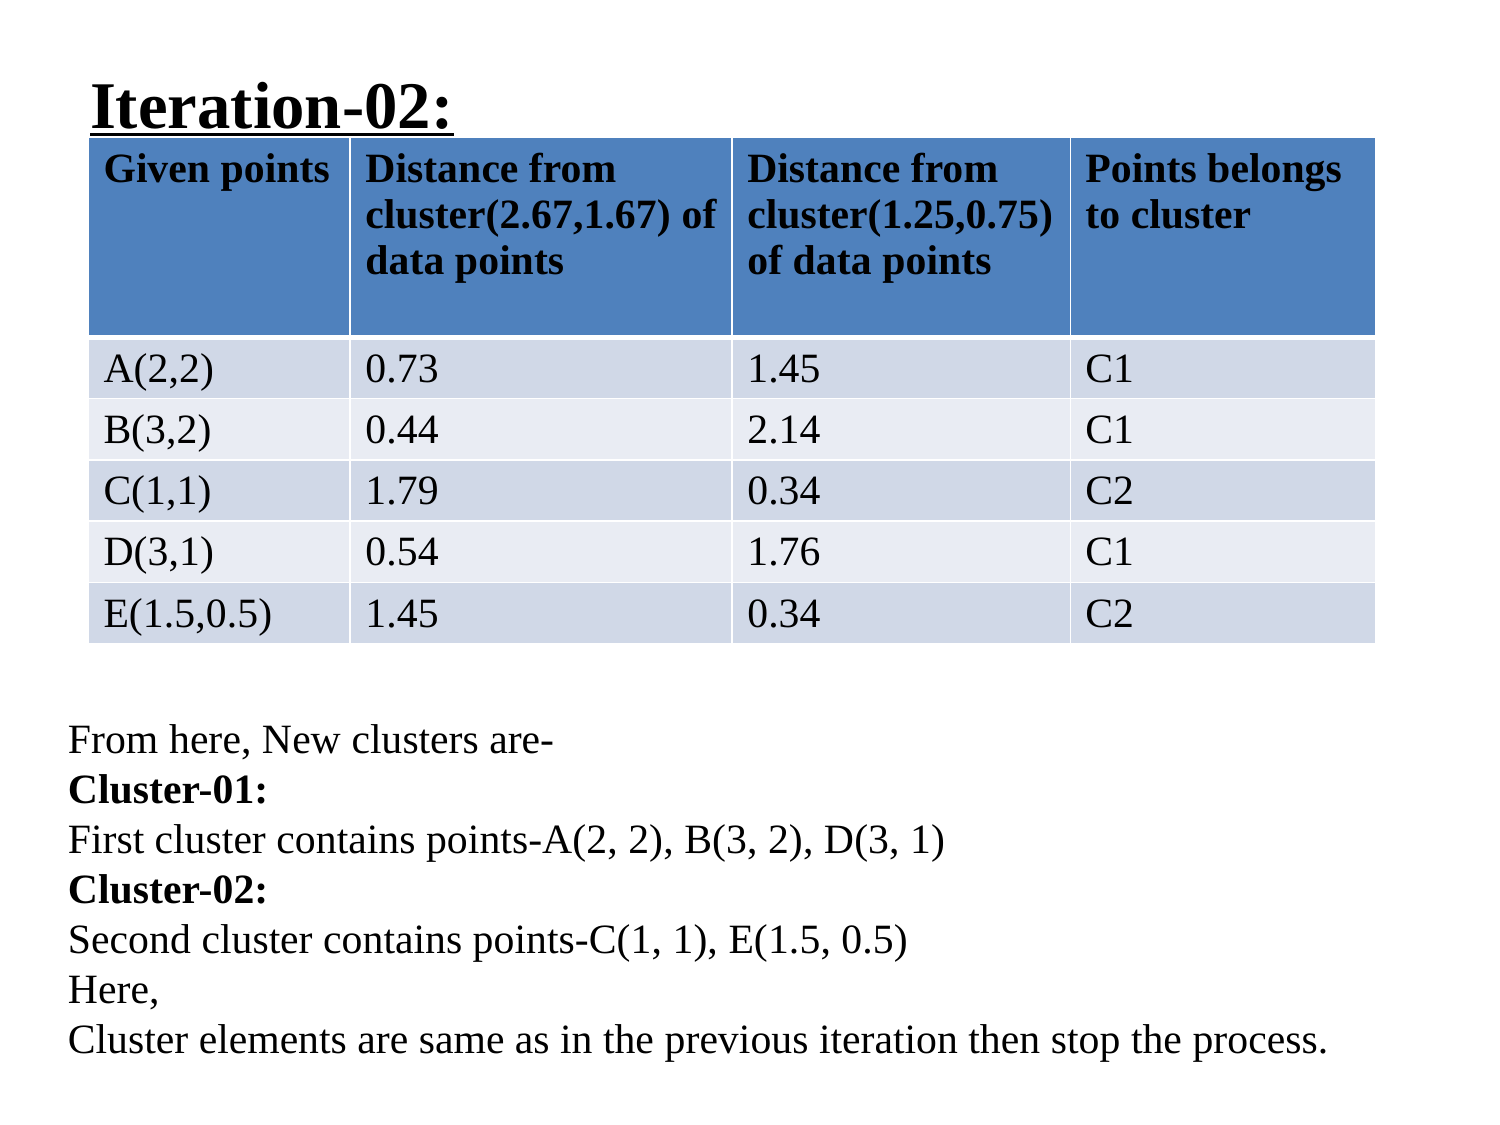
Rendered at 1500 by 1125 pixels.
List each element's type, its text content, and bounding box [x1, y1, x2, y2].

table_cell C1 [1071, 340, 1375, 398]
list Iteration-02: [75, 54, 1425, 1005]
table_cell 1.45 [733, 340, 1070, 398]
table_header Given points [89, 138, 349, 335]
table_header Distance from cluster(1.25,0.75) of data points [733, 138, 1070, 335]
table_cell D(3,1) [89, 522, 349, 582]
table_cell C(1,1) [89, 461, 349, 520]
table_cell A(2,2) [89, 340, 349, 398]
table_cell 1.45 [351, 583, 731, 643]
table_cell 1.76 [733, 522, 1070, 582]
table_cell 0.34 [733, 583, 1070, 643]
text_box From here, New clusters are- Cluster-01: First cluster contains points-A(2, 2), B(3, 2), D(3, 1) Cluster-02: Second cluster contains points-C(1, 1), E(1.5, 0.5) Here, Cluster elements are same as in the previous iteration then stop the process. [53, 704, 1424, 1125]
table_cell C1 [1071, 522, 1375, 582]
table_cell C1 [1071, 399, 1375, 459]
table_cell C2 [1071, 461, 1375, 520]
table_cell 2.14 [733, 399, 1070, 459]
table_cell C2 [1071, 583, 1375, 643]
table_cell 0.73 [351, 340, 731, 398]
table_cell E(1.5,0.5) [89, 583, 349, 643]
table_header Points belongs to cluster [1071, 138, 1375, 335]
table_cell 0.54 [351, 522, 731, 582]
table_cell 1.79 [351, 461, 731, 520]
table_cell B(3,2) [89, 399, 349, 459]
table_cell 0.34 [733, 461, 1070, 520]
table_header Distance from cluster(2.67,1.67) of data points [351, 138, 731, 335]
table_cell 0.44 [351, 399, 731, 459]
